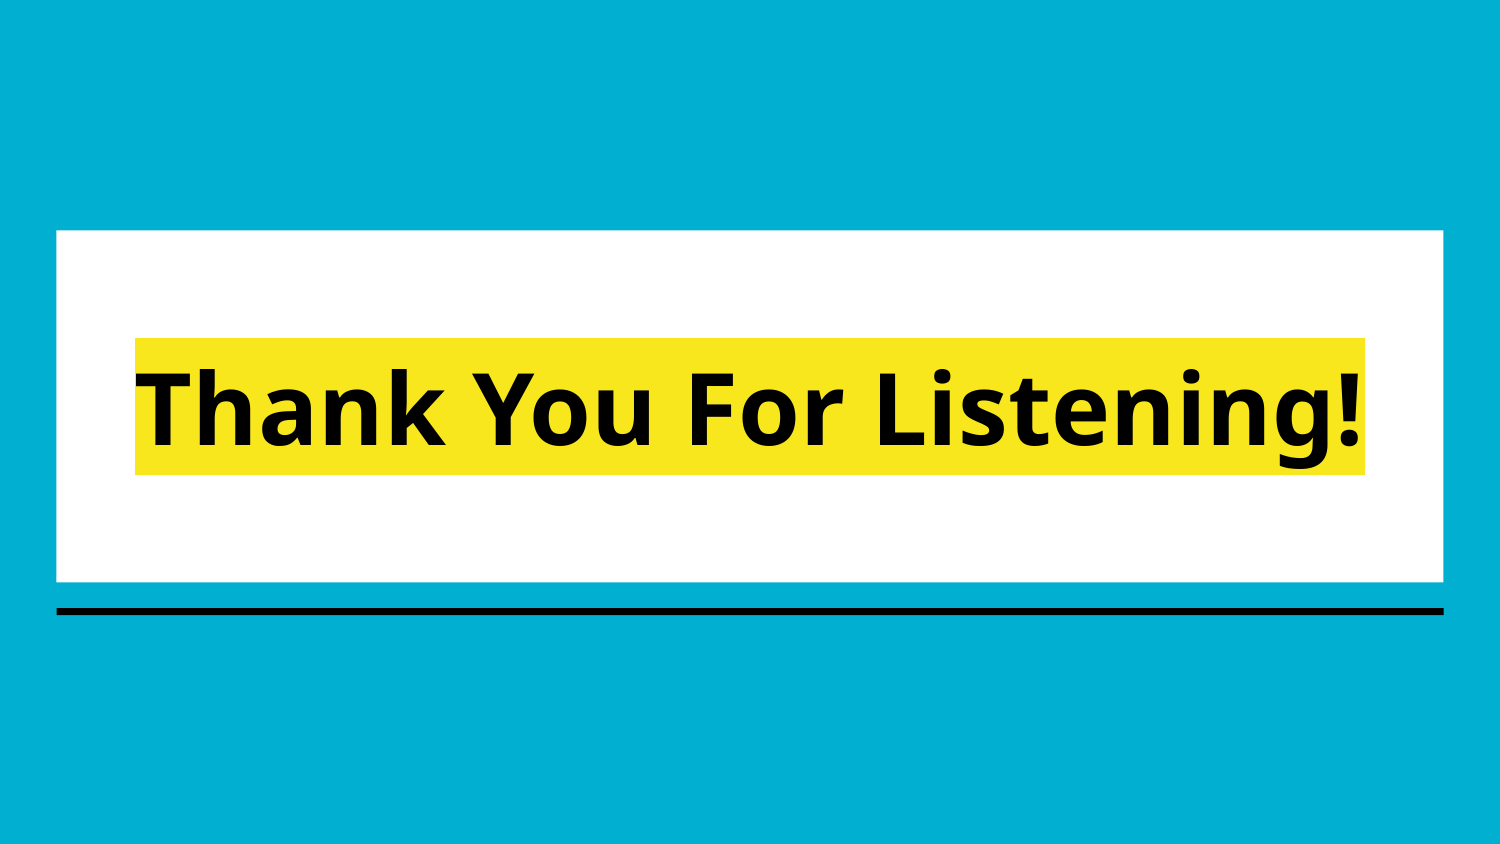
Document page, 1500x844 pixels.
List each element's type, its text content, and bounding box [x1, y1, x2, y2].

title Thank You For Listening! [56, 230, 1444, 583]
